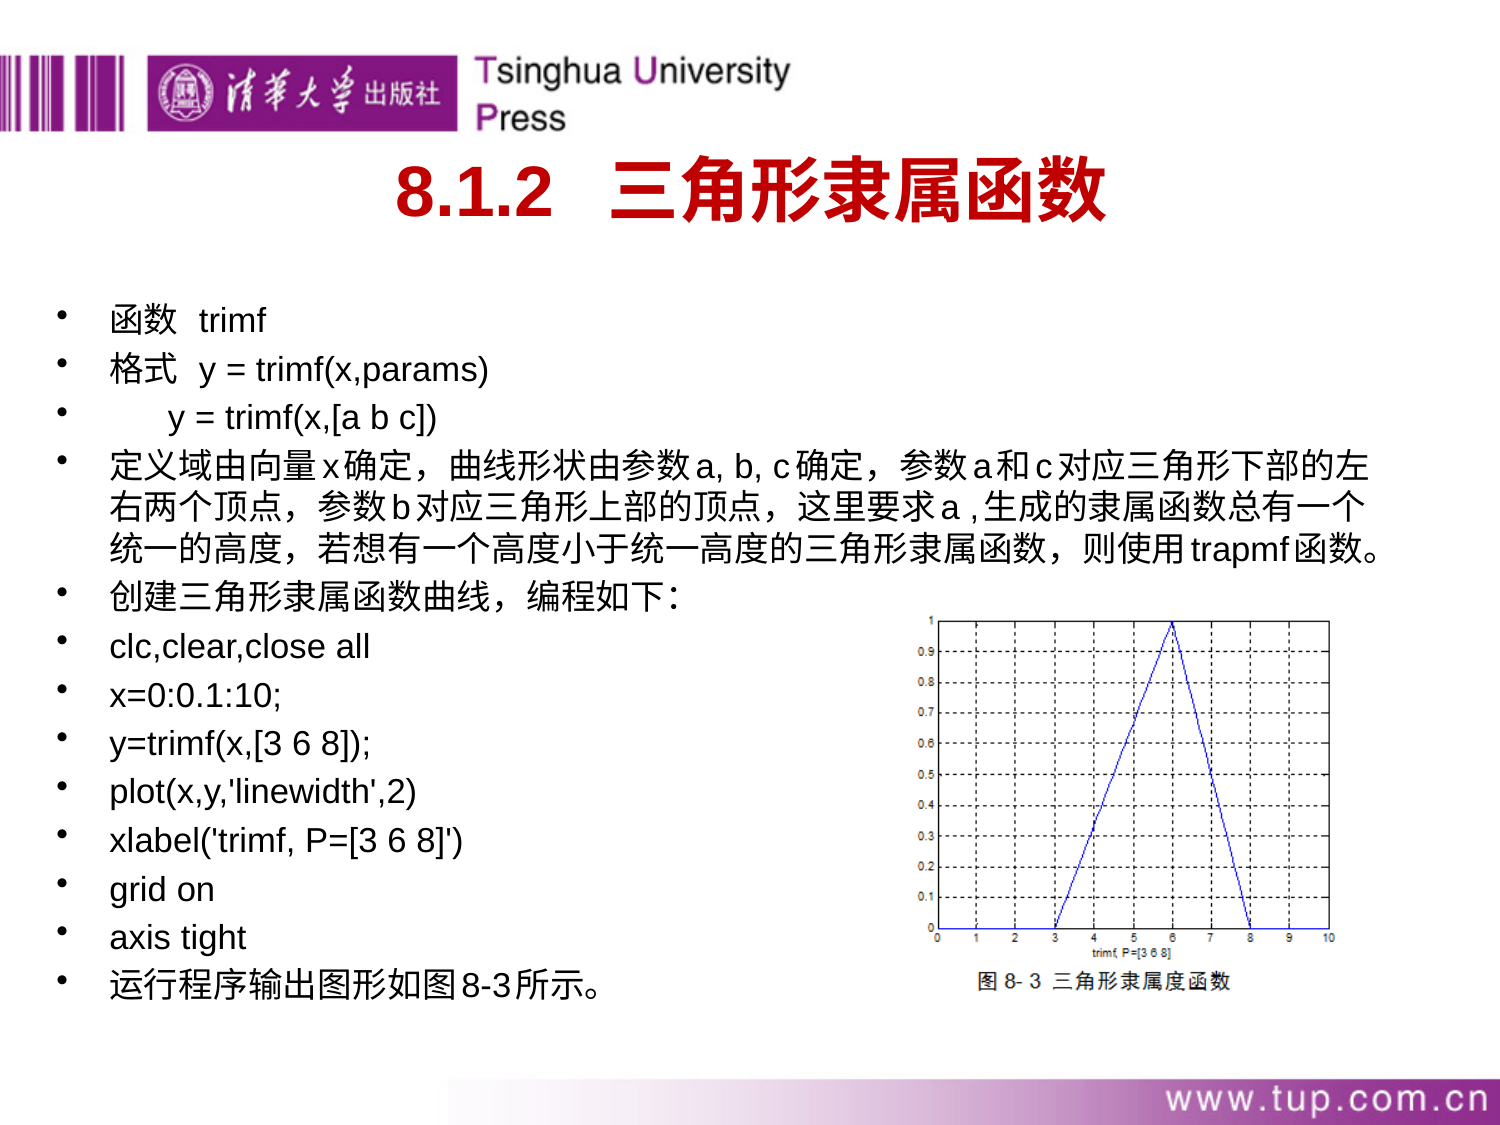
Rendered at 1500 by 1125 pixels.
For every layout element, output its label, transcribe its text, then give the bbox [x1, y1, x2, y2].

picture [0, 34, 1500, 149]
picture [903, 597, 1365, 996]
list 函数 trimf 格式 y = trimf(x,params) y = trimf(x,[a b c]) 定义域由向量x确定，曲线形状由参数a, b, c确定，参数a和c对应三角形下部的左右两个顶点，参数b对应三角形上部的顶点，这里要求a ,生成的隶属函数总有一个统一的高度，若想有一个高度小于统一高度的三角形隶属函数，则使用trapmf函数。 创建三角形隶属函数曲线，编程如下： clc,clear,close all x=0:0.1:10; y=trimf(x,[3 6 8]); plot(x,y,'linewidth',2) xlabel('trimf, P=[3 6 8]') grid on axis tight 运行程序输出图形如图8-3所示。 [41, 290, 1392, 1034]
picture [0, 1059, 1500, 1125]
title 8.1.2 三角形隶属函数 [76, 136, 1427, 325]
